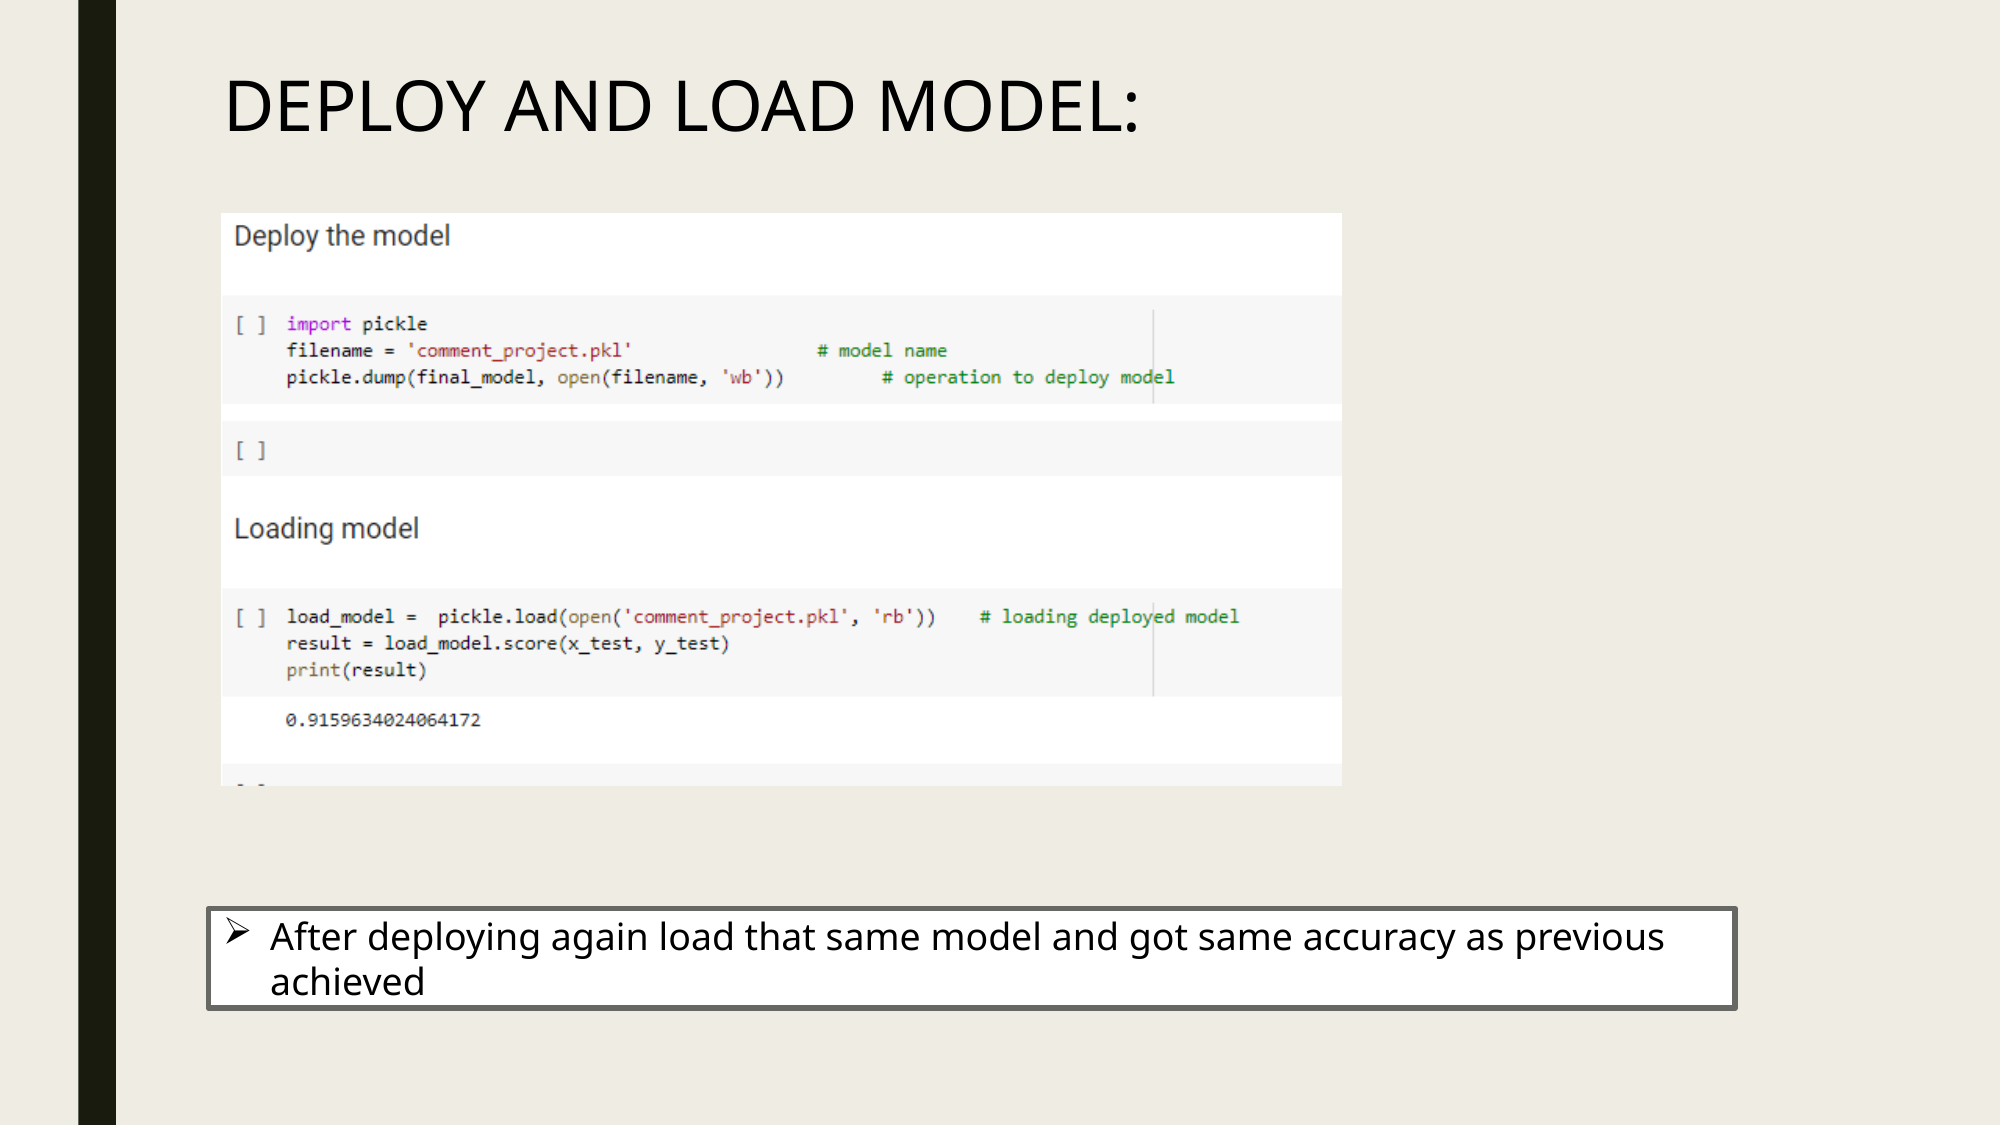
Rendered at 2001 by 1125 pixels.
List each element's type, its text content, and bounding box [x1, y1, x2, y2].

picture [221, 213, 1342, 786]
text_box DEPLOY and load model: [208, 63, 1703, 155]
text_box After deploying again load that same model and got same accuracy as previous achieved [206, 906, 1738, 1011]
